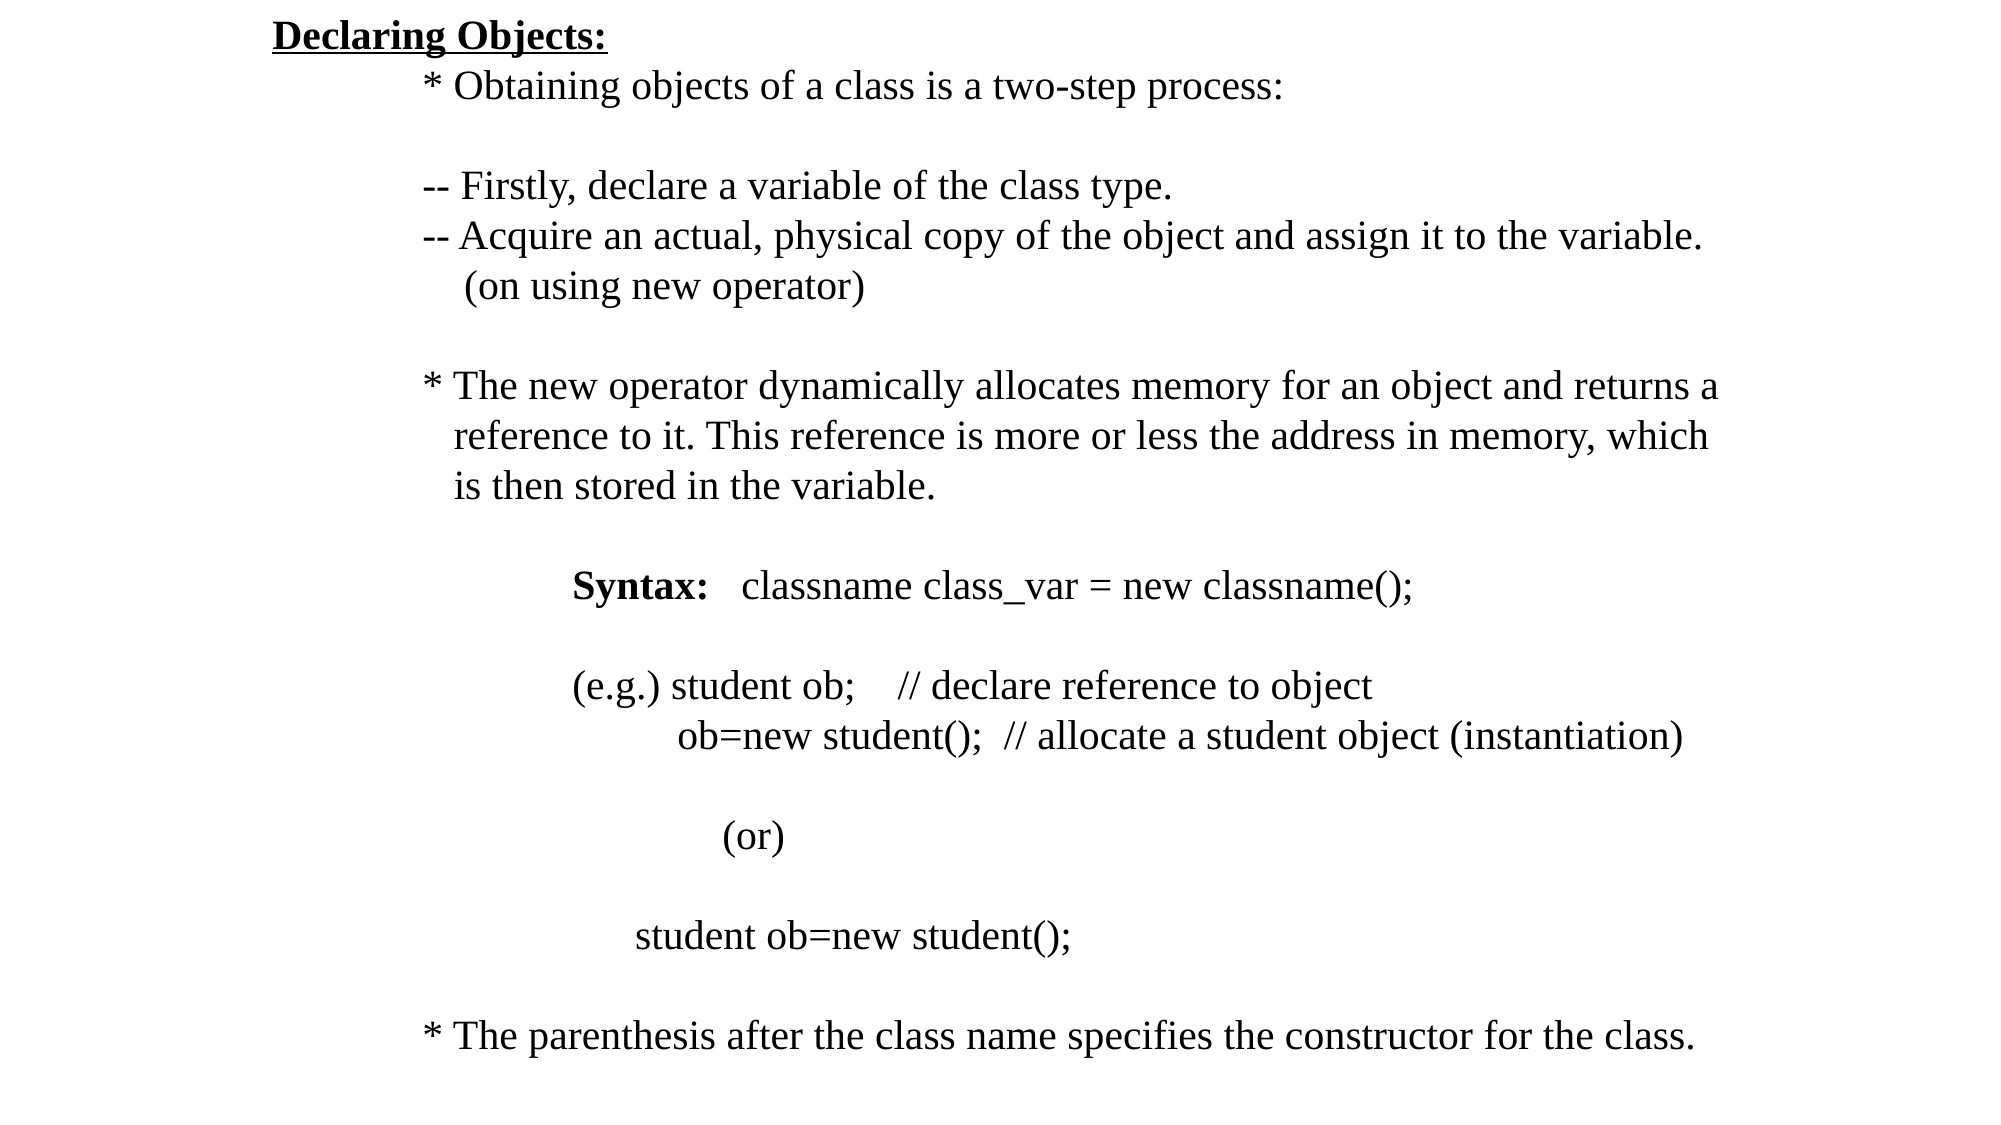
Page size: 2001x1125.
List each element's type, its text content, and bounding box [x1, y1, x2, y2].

text_box Declaring Objects: * Obtaining objects of a class is a two-step process: -- Firstly, declare a variable of the class type. -- Acquire an actual, physical copy of the object and assign it to the variable. (on using new operator) * The new operator dynamically allocates memory for an object and returns a reference to it. This reference is more or less the address in memory, which is then stored in the variable. Syntax: classname class_var = new classname(); (e.g.) student ob; // declare reference to object ob=new student(); // allocate a student object (instantiation) (or) student ob=new student(); * The parenthesis after the class name specifies the constructor for the class. [257, 0, 1788, 1125]
